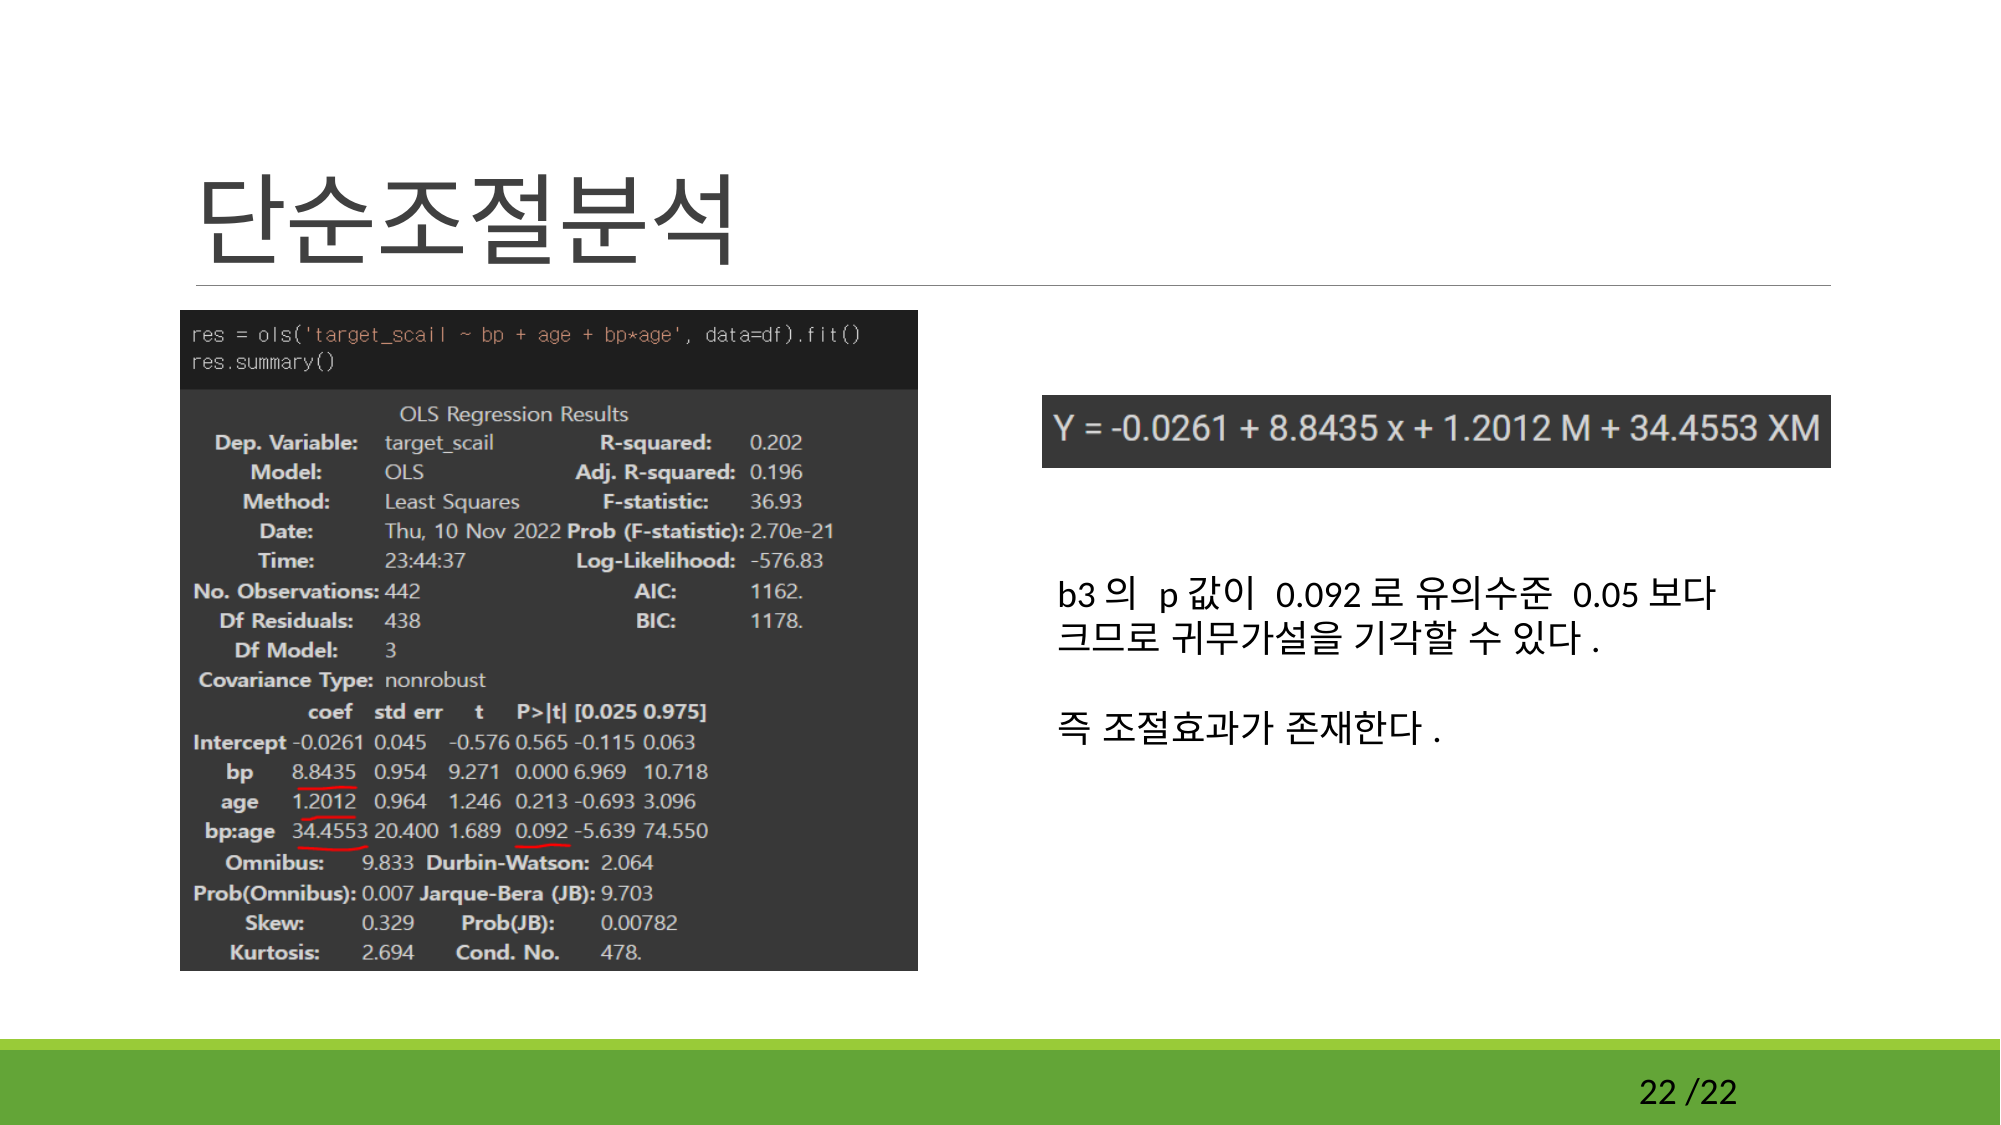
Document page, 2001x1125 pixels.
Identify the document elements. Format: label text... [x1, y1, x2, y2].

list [179, 309, 918, 971]
text_box b3의 p값이 0.092로 유의수준 0.05보다 크므로 귀무가설을 기각할 수 있다. 즉 조절효과가 존재한다. [1042, 562, 1840, 758]
title 단순조절분석 [180, 47, 1830, 285]
picture [1041, 394, 1831, 469]
slide_number 22 /22 [1624, 1059, 1840, 1120]
